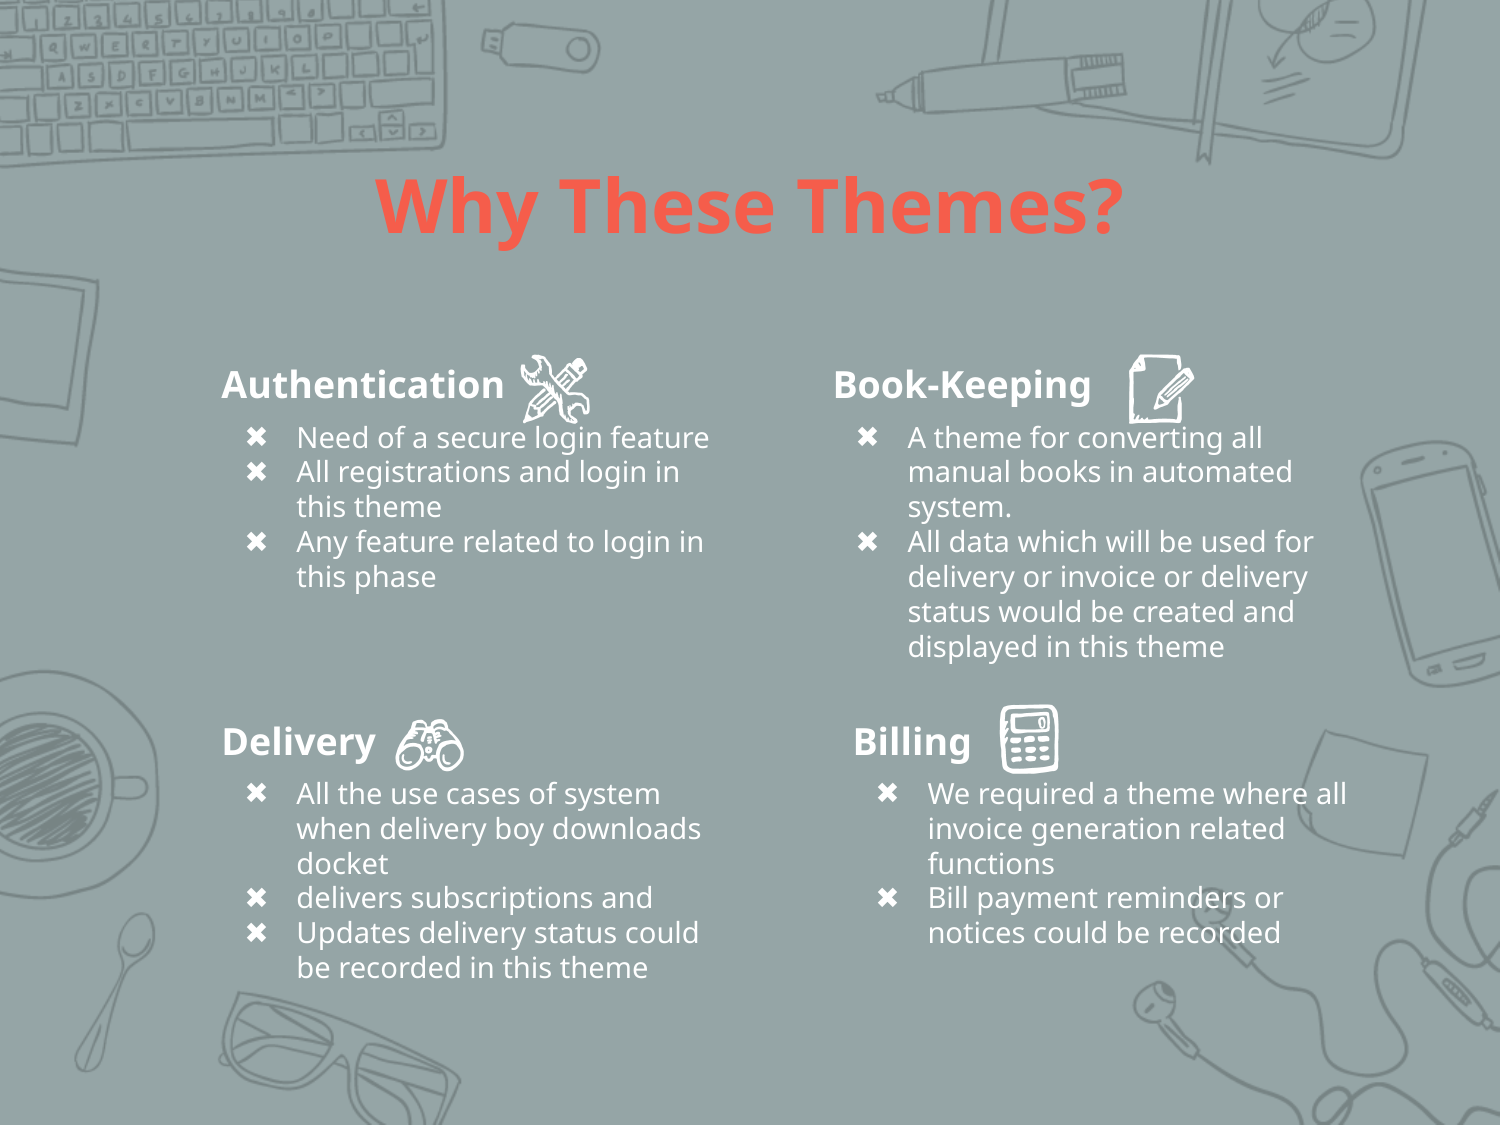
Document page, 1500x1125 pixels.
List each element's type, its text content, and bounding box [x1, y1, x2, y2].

list Delivery All the use cases of system when delivery boy downloads docket delivers subscriptions and Updates delivery status could be recorded in this theme [206, 702, 732, 1023]
list Billing We required a theme where all invoice generation related functions Bill payment reminders or notices could be recorded [837, 702, 1363, 1023]
picture [992, 702, 1066, 776]
title Why These Themes? [185, 136, 1315, 264]
picture [1124, 352, 1199, 426]
picture [392, 708, 466, 782]
list Authentication Need of a secure login feature All registrations and login in this theme Any feature related to login in this phase [206, 346, 732, 667]
list Book-Keeping A theme for converting all manual books in automated system. All data which will be used for delivery or invoice or delivery status would be created and displayed in this theme [817, 346, 1383, 667]
picture [518, 352, 592, 426]
